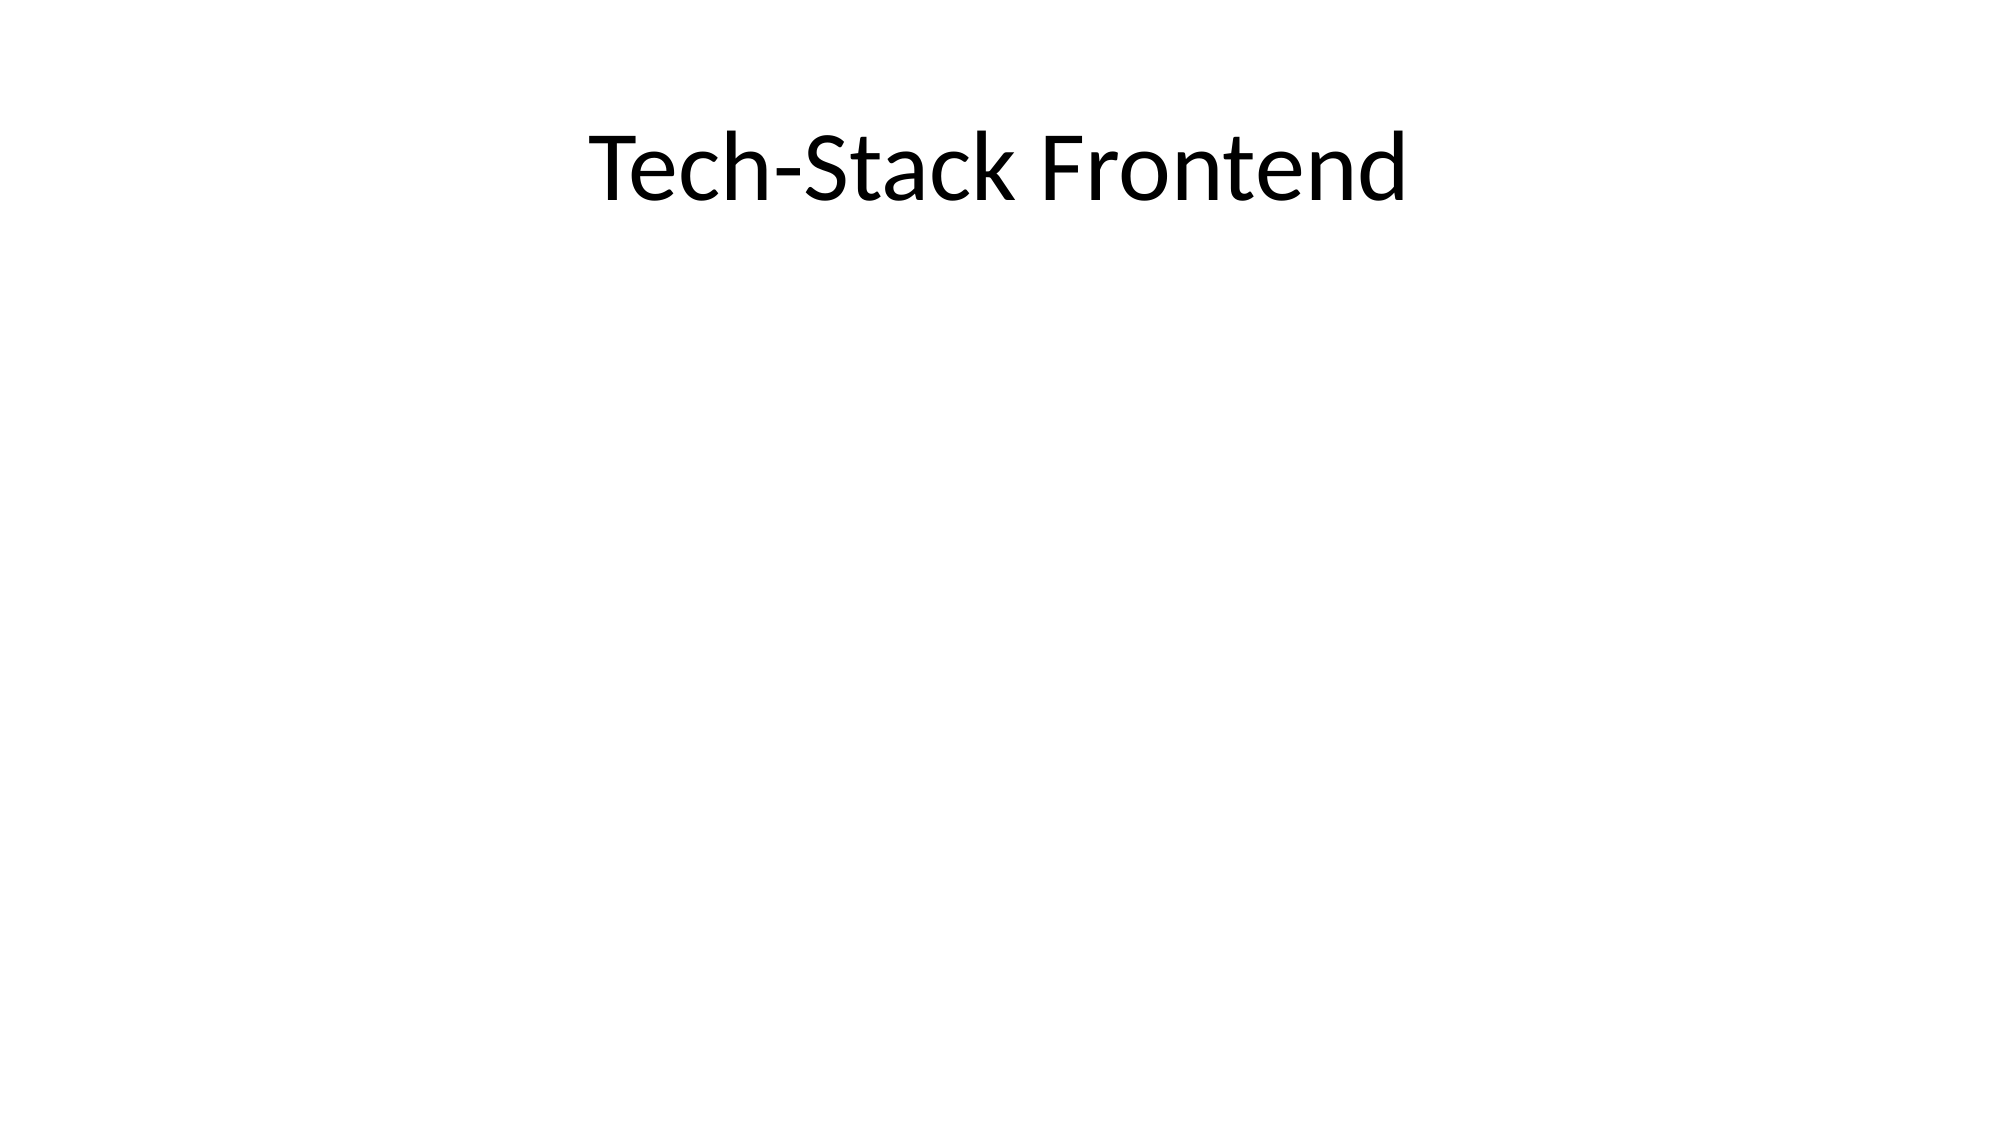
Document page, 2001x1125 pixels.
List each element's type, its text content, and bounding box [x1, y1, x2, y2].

title Tech-Stack Frontend [137, 59, 1863, 278]
